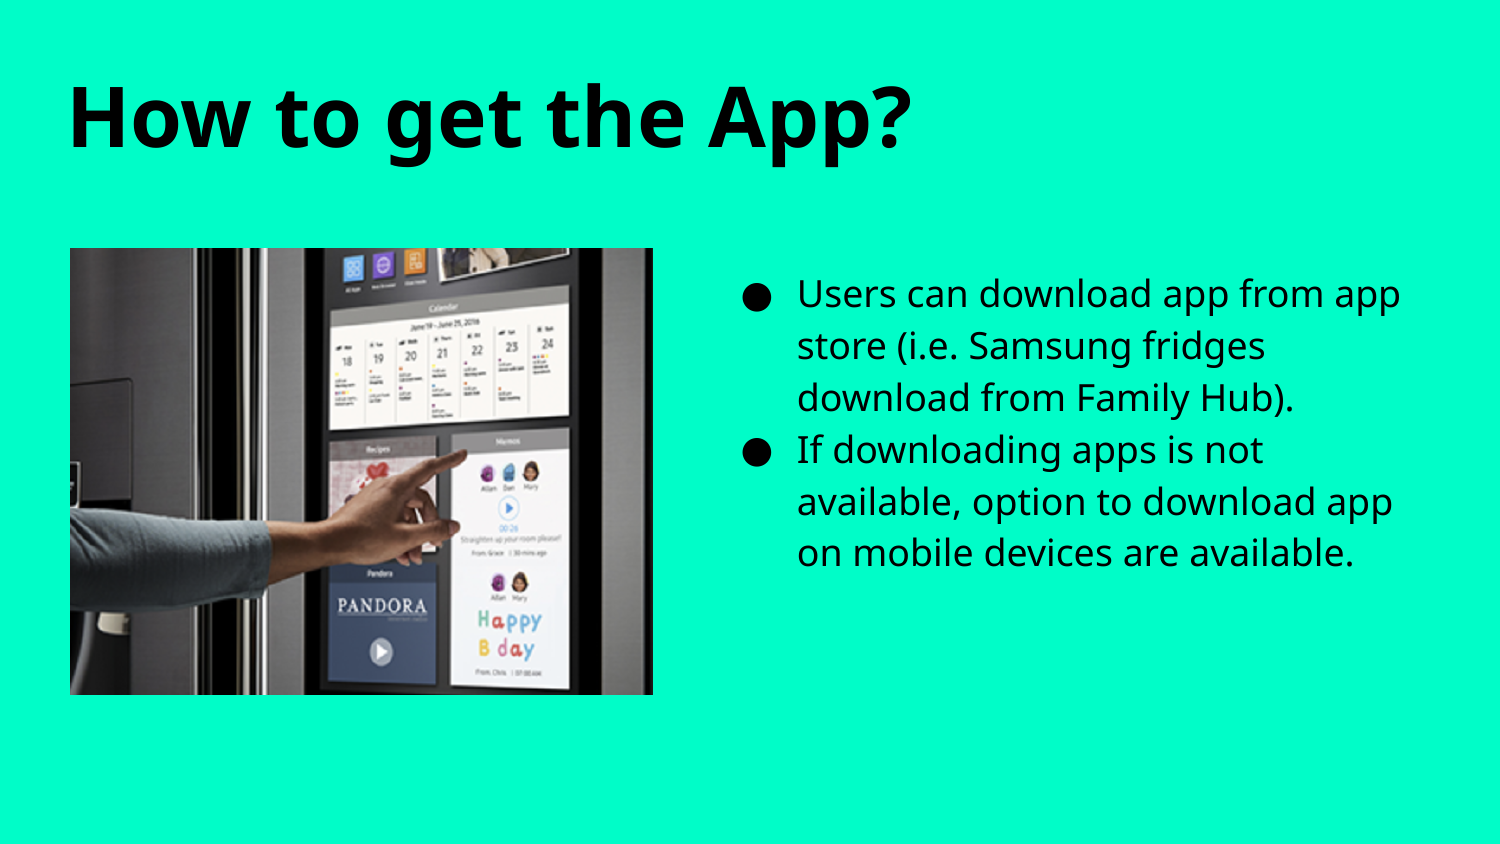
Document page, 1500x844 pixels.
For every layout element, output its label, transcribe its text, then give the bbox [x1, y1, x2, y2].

list Users can download app from app store (i.e. Samsung fridges download from Family Hub). If downloading apps is not available, option to download app on mobile devices are available. [706, 248, 1449, 695]
title How to get the App? [51, 48, 1449, 180]
picture [70, 248, 654, 695]
